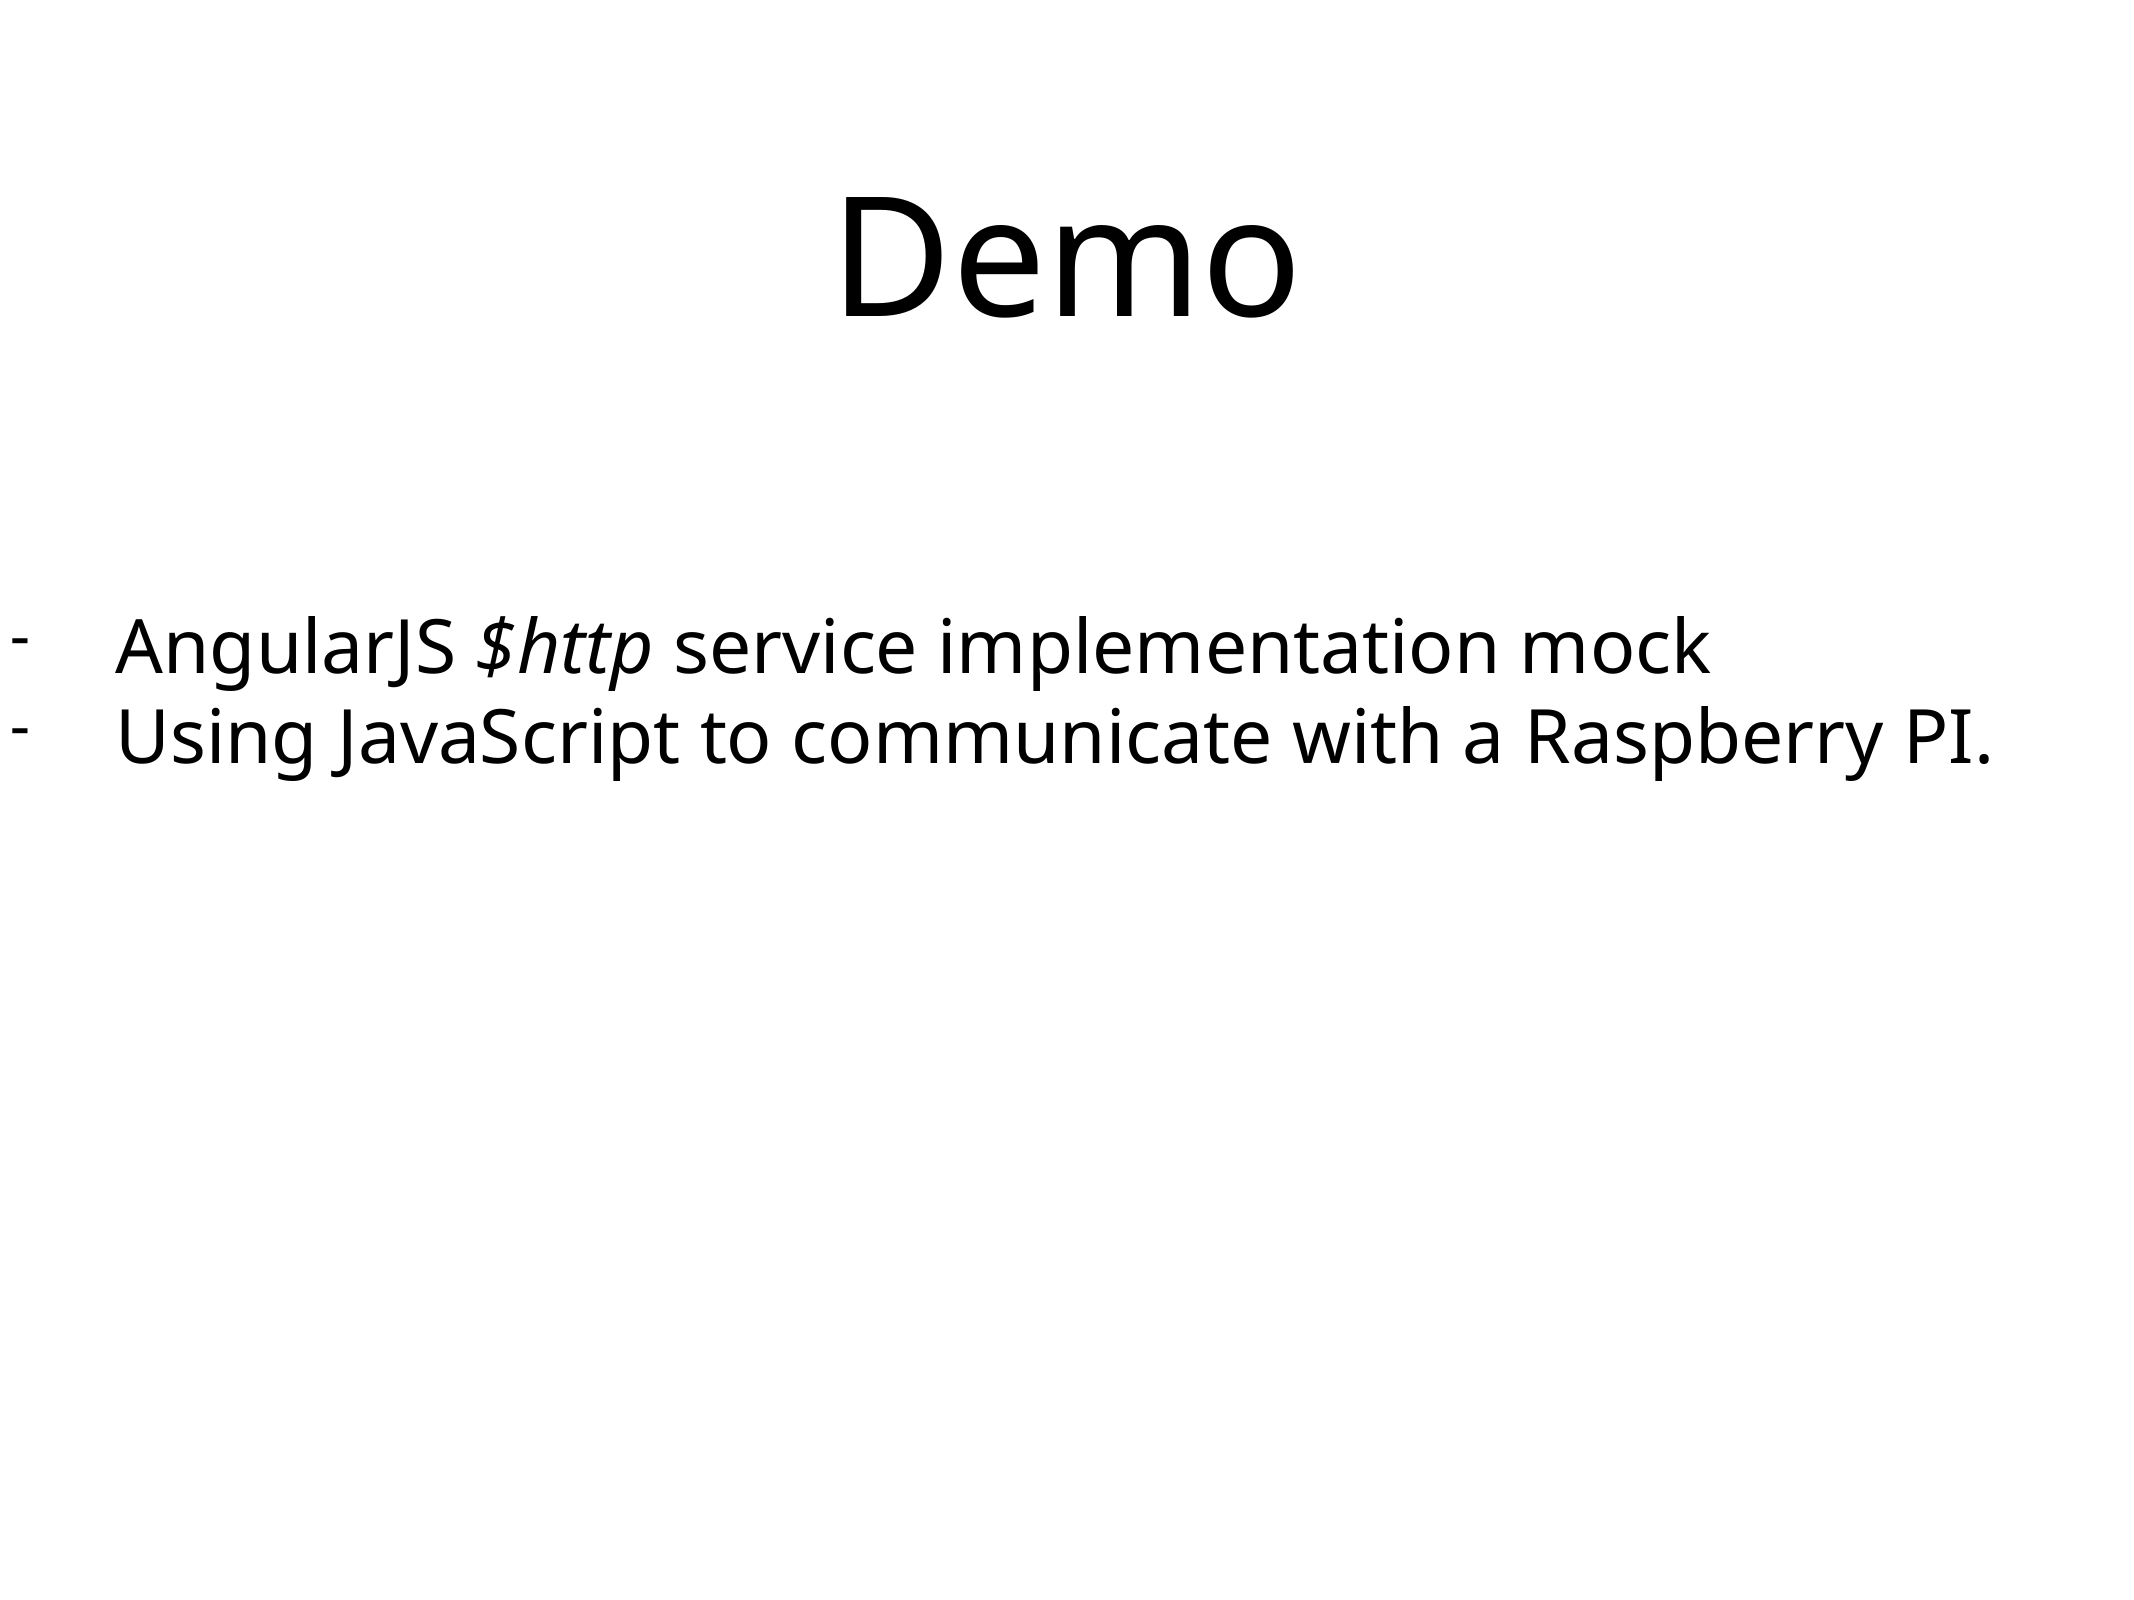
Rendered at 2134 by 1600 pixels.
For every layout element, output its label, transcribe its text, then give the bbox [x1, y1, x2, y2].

title Demo [155, 72, 1978, 428]
text_box AngularJS $http service implementation mock Using JavaScript to communicate with a Raspberry PI. [2, 590, 2004, 787]
